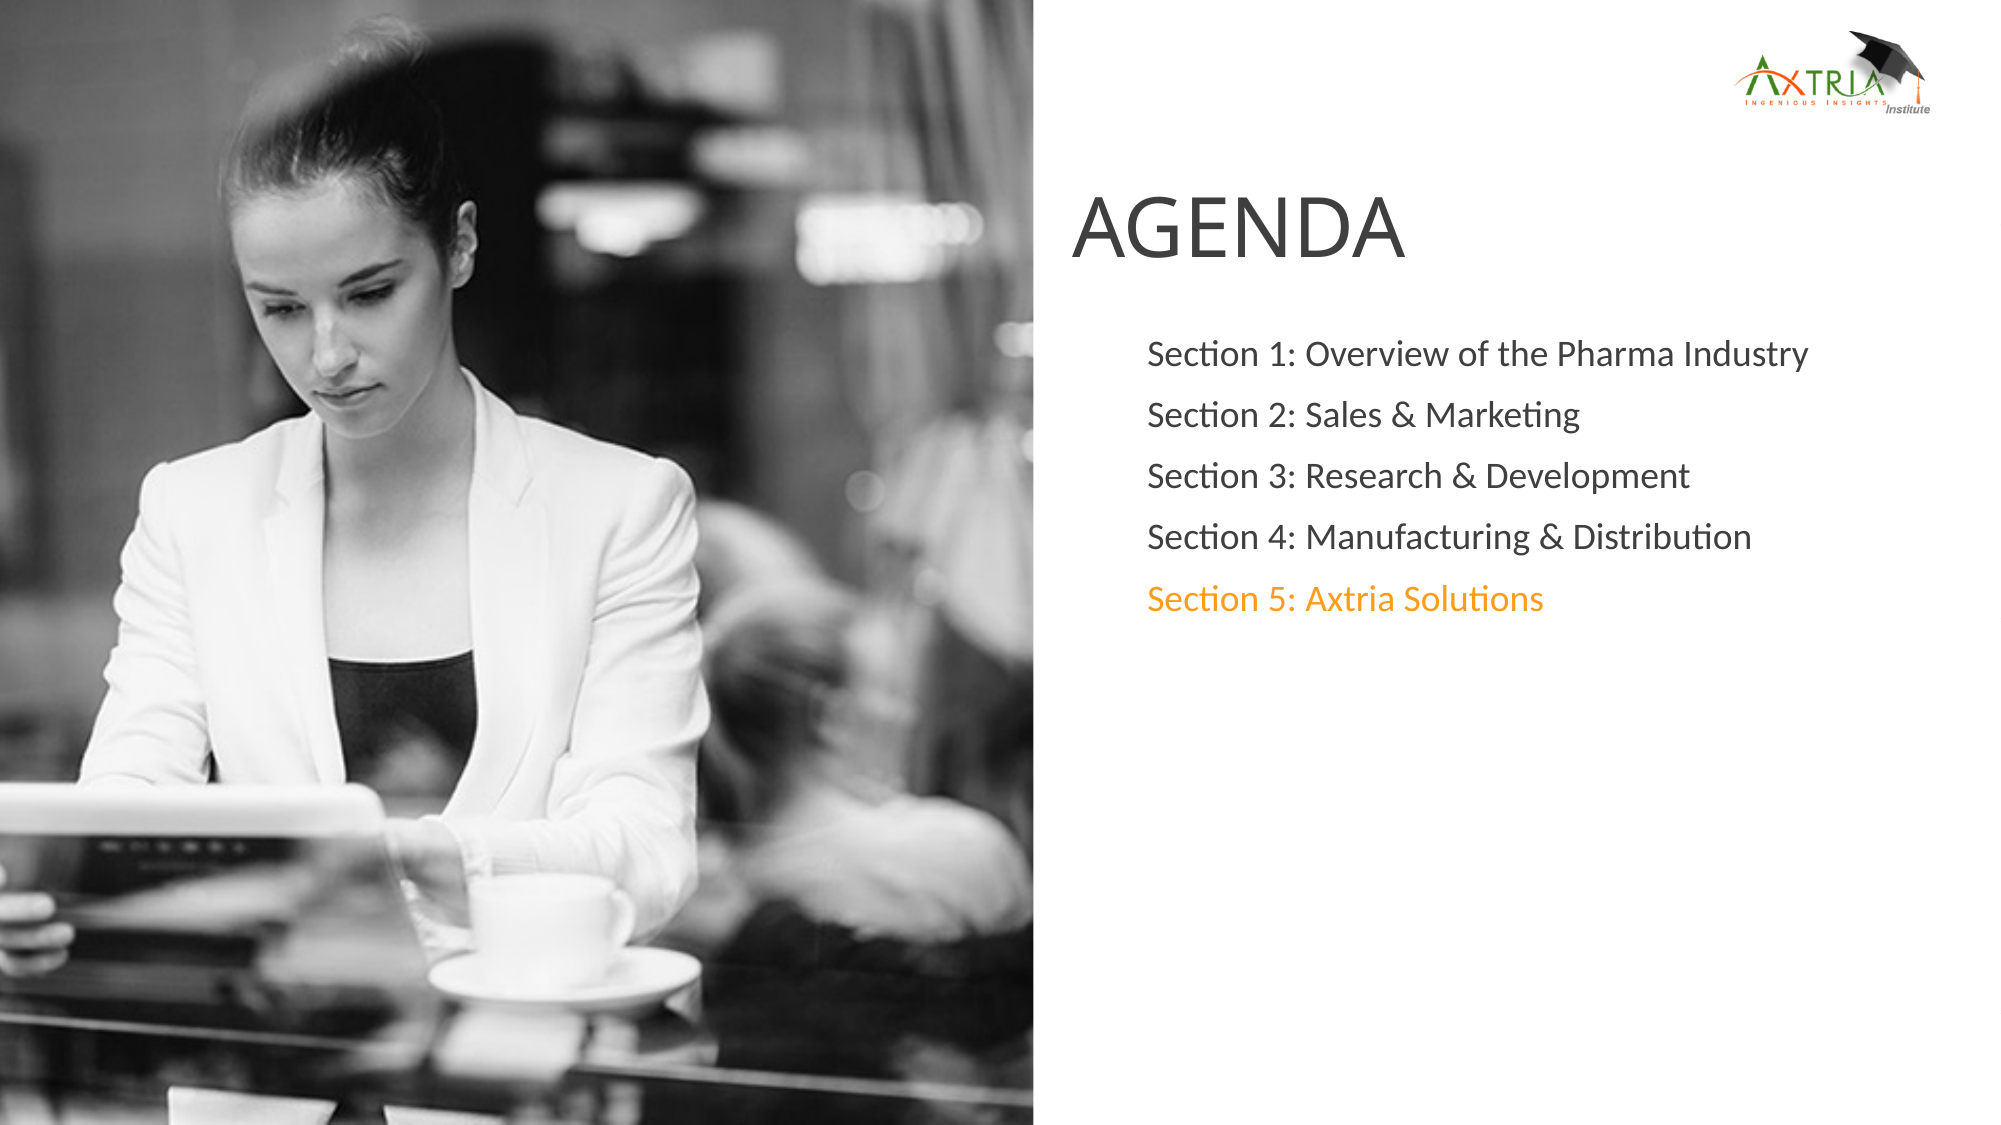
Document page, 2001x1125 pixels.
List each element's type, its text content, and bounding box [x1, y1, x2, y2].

title Agenda [1072, 193, 1953, 459]
picture [1732, 31, 1938, 123]
subtitle Section 1: Overview of the Pharma Industry Section 2: Sales & Marketing Section 3: Research & Development Section 4: Manufacturing & Distribution Section 5: Axtria Solutions [1132, 326, 1953, 994]
picture [0, 0, 1034, 1125]
